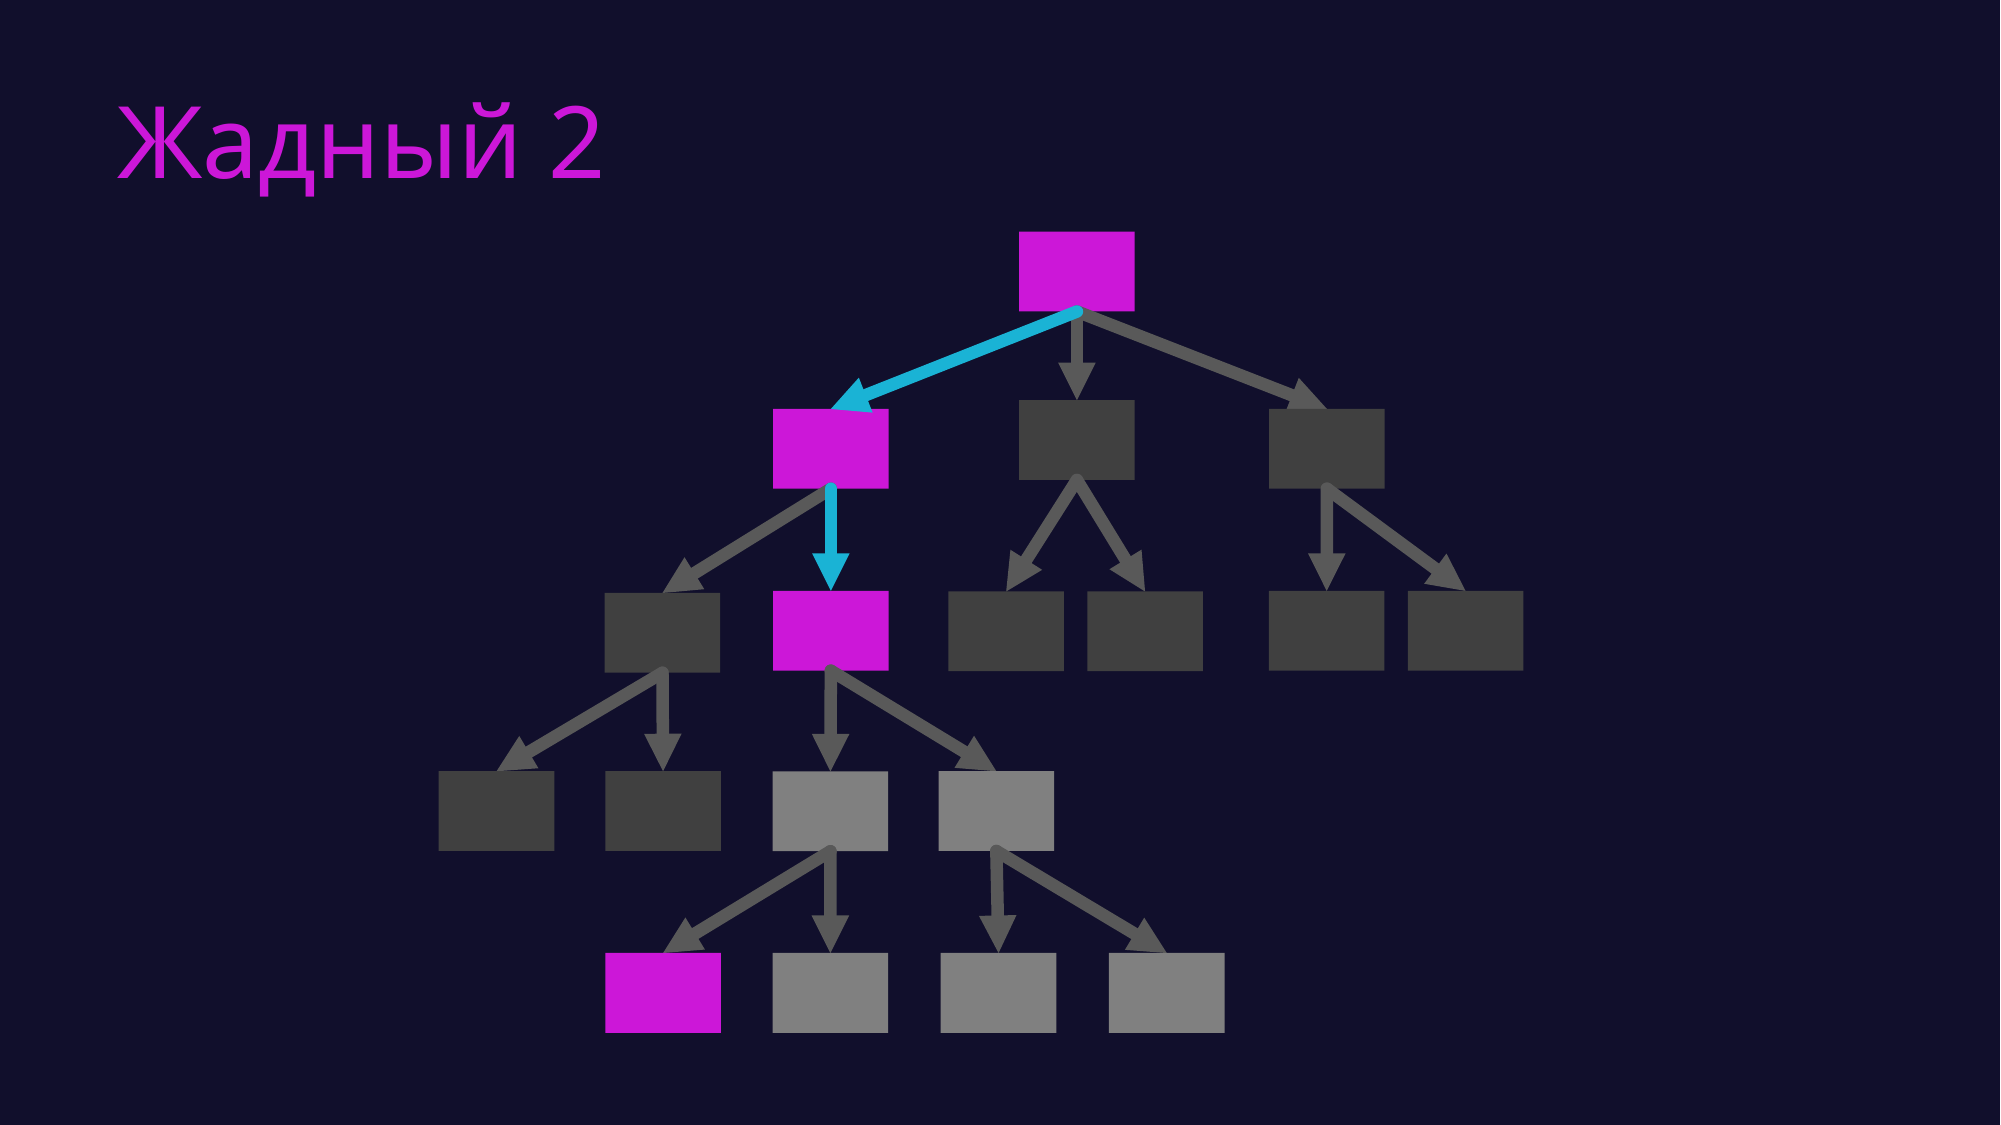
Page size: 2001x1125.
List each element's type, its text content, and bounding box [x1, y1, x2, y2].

text_box [936, 769, 1056, 853]
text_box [830, 670, 997, 772]
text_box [1005, 479, 1075, 592]
text_box [771, 769, 890, 853]
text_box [662, 851, 830, 954]
text_box [1267, 589, 1387, 673]
text_box [939, 951, 1058, 1035]
text_box [603, 769, 723, 853]
text_box [1017, 230, 1137, 309]
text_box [1326, 488, 1466, 592]
text_box [1017, 418, 1137, 478]
title Жадный 2 [102, 45, 1904, 232]
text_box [503, 672, 663, 778]
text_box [1076, 479, 1146, 592]
text_box [771, 407, 891, 491]
text_box [946, 589, 1066, 673]
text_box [996, 850, 1168, 954]
text_box [770, 951, 890, 1035]
text_box [1085, 589, 1205, 673]
text_box [603, 591, 722, 675]
text_box [771, 589, 891, 673]
text_box [603, 951, 723, 1035]
text_box [437, 769, 556, 853]
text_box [1079, 311, 1328, 410]
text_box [830, 311, 1078, 410]
text_box [1107, 951, 1227, 1035]
text_box [1406, 589, 1525, 673]
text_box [662, 488, 830, 594]
text_box [1267, 407, 1387, 491]
